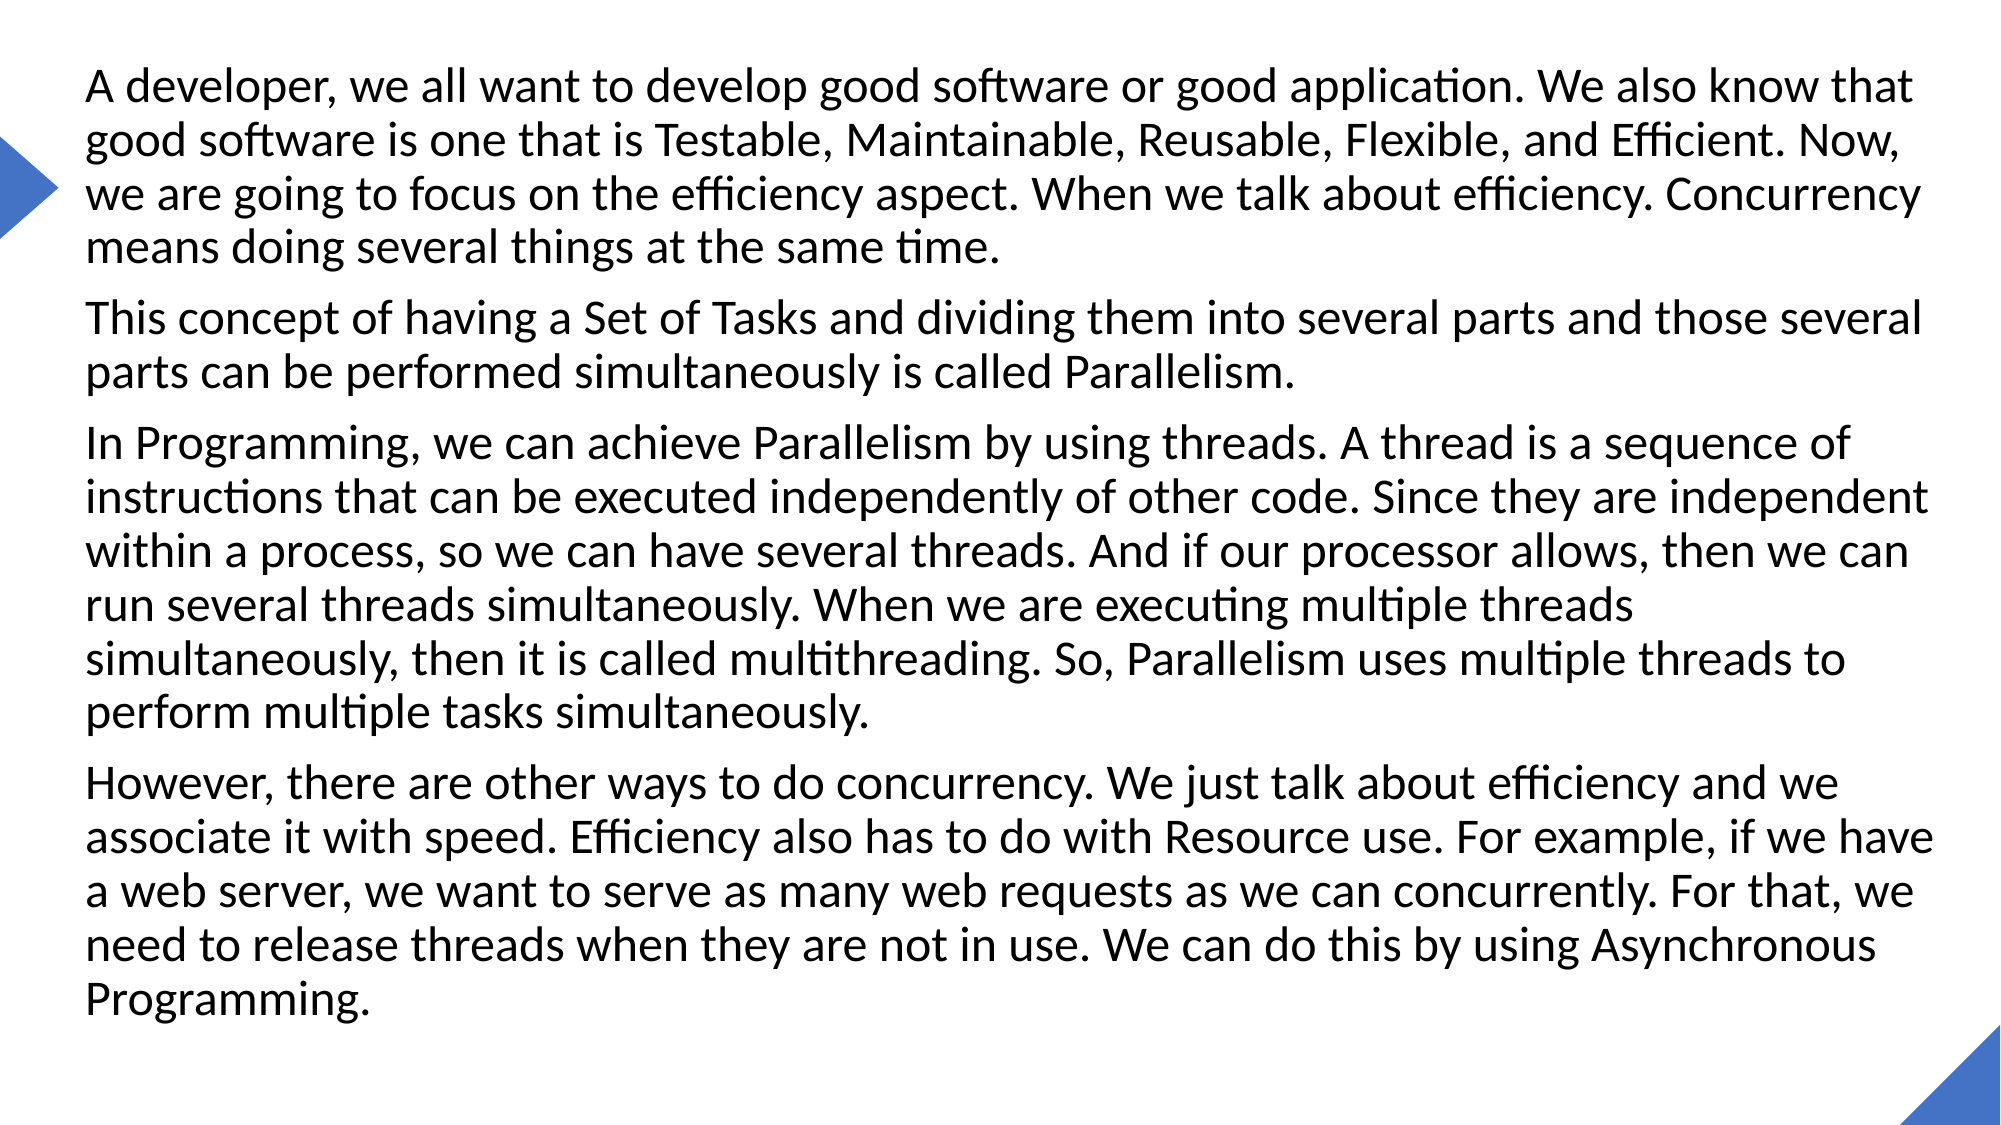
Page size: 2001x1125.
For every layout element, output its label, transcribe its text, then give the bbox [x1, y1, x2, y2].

list A developer, we all want to develop good software or good application. We also know that good software is one that is Testable, Maintainable, Reusable, Flexible, and Efficient. Now, we are going to focus on the efficiency aspect. When we talk about efficiency. Concurrency means doing several things at the same time. This concept of having a Set of Tasks and dividing them into several parts and those several parts can be performed simultaneously is called Parallelism. In Programming, we can achieve Parallelism by using threads. A thread is a sequence of instructions that can be executed independently of other code. Since they are independent within a process, so we can have several threads. And if our processor allows, then we can run several threads simultaneously. When we are executing multiple threads simultaneously, then it is called multithreading. So, Parallelism uses multiple threads to perform multiple tasks simultaneously. However, there are other ways to do concurrency. We just talk about efficiency and we associate it with speed. Efficiency also has to do with Resource use. For example, if we have a web server, we want to serve as many web requests as we can concurrently. For that, we need to release threads when they are not in use. We can do this by using Asynchronous Programming. [60, 58, 1958, 1087]
